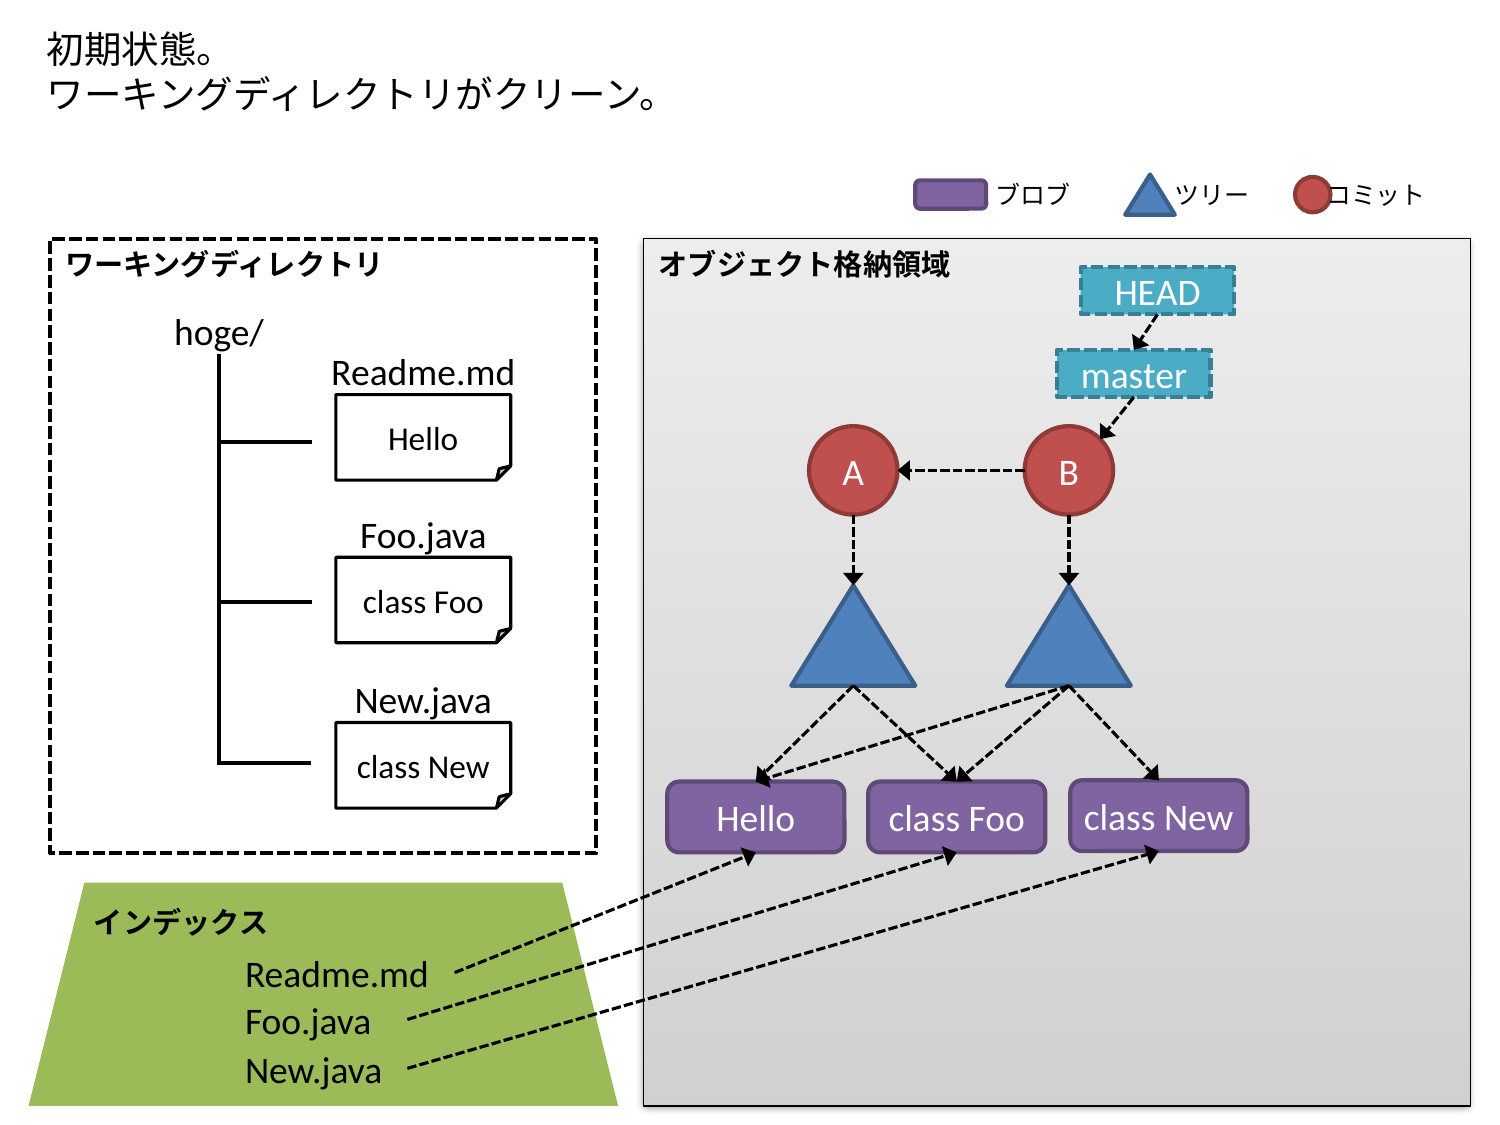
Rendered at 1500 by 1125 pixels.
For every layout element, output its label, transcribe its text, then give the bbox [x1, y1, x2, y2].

text_box New.java [228, 1043, 409, 1094]
text_box Readme.md [228, 949, 401, 994]
text_box コミット [1303, 172, 1449, 217]
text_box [335, 394, 511, 481]
text_box HEAD [1079, 265, 1236, 316]
text_box ワーキングディレクトリ [48, 237, 598, 855]
text_box master [1055, 348, 1213, 399]
text_box インデックス [26, 880, 621, 1108]
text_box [335, 556, 511, 643]
text_box hoge/ [138, 303, 300, 357]
text_box Foo.java [228, 994, 402, 1043]
text_box 初期状態。 ワーキングディレクトリがクリーン。 [32, 19, 1447, 124]
text_box オブジェクト格納領域 [643, 238, 1471, 1107]
text_box [1123, 172, 1157, 217]
text_box [913, 178, 978, 211]
text_box [1006, 586, 1133, 684]
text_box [755, 685, 955, 782]
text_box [335, 722, 511, 809]
text_box class New [1068, 778, 1250, 854]
text_box class Foo [866, 792, 1048, 849]
text_box ツリー [1157, 169, 1267, 220]
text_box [407, 850, 1159, 1069]
text_box [1292, 177, 1303, 212]
text_box A [806, 423, 900, 517]
text_box [790, 585, 917, 683]
text_box Hello [665, 779, 847, 848]
text_box New.java [334, 673, 513, 722]
text_box Readme.md [306, 345, 540, 397]
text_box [1099, 396, 1135, 440]
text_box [1068, 685, 1159, 781]
text_box Foo.java [339, 508, 507, 555]
text_box B [1022, 423, 1116, 517]
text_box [1133, 314, 1158, 351]
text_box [956, 685, 1067, 782]
text_box ブロブ [978, 169, 1089, 220]
